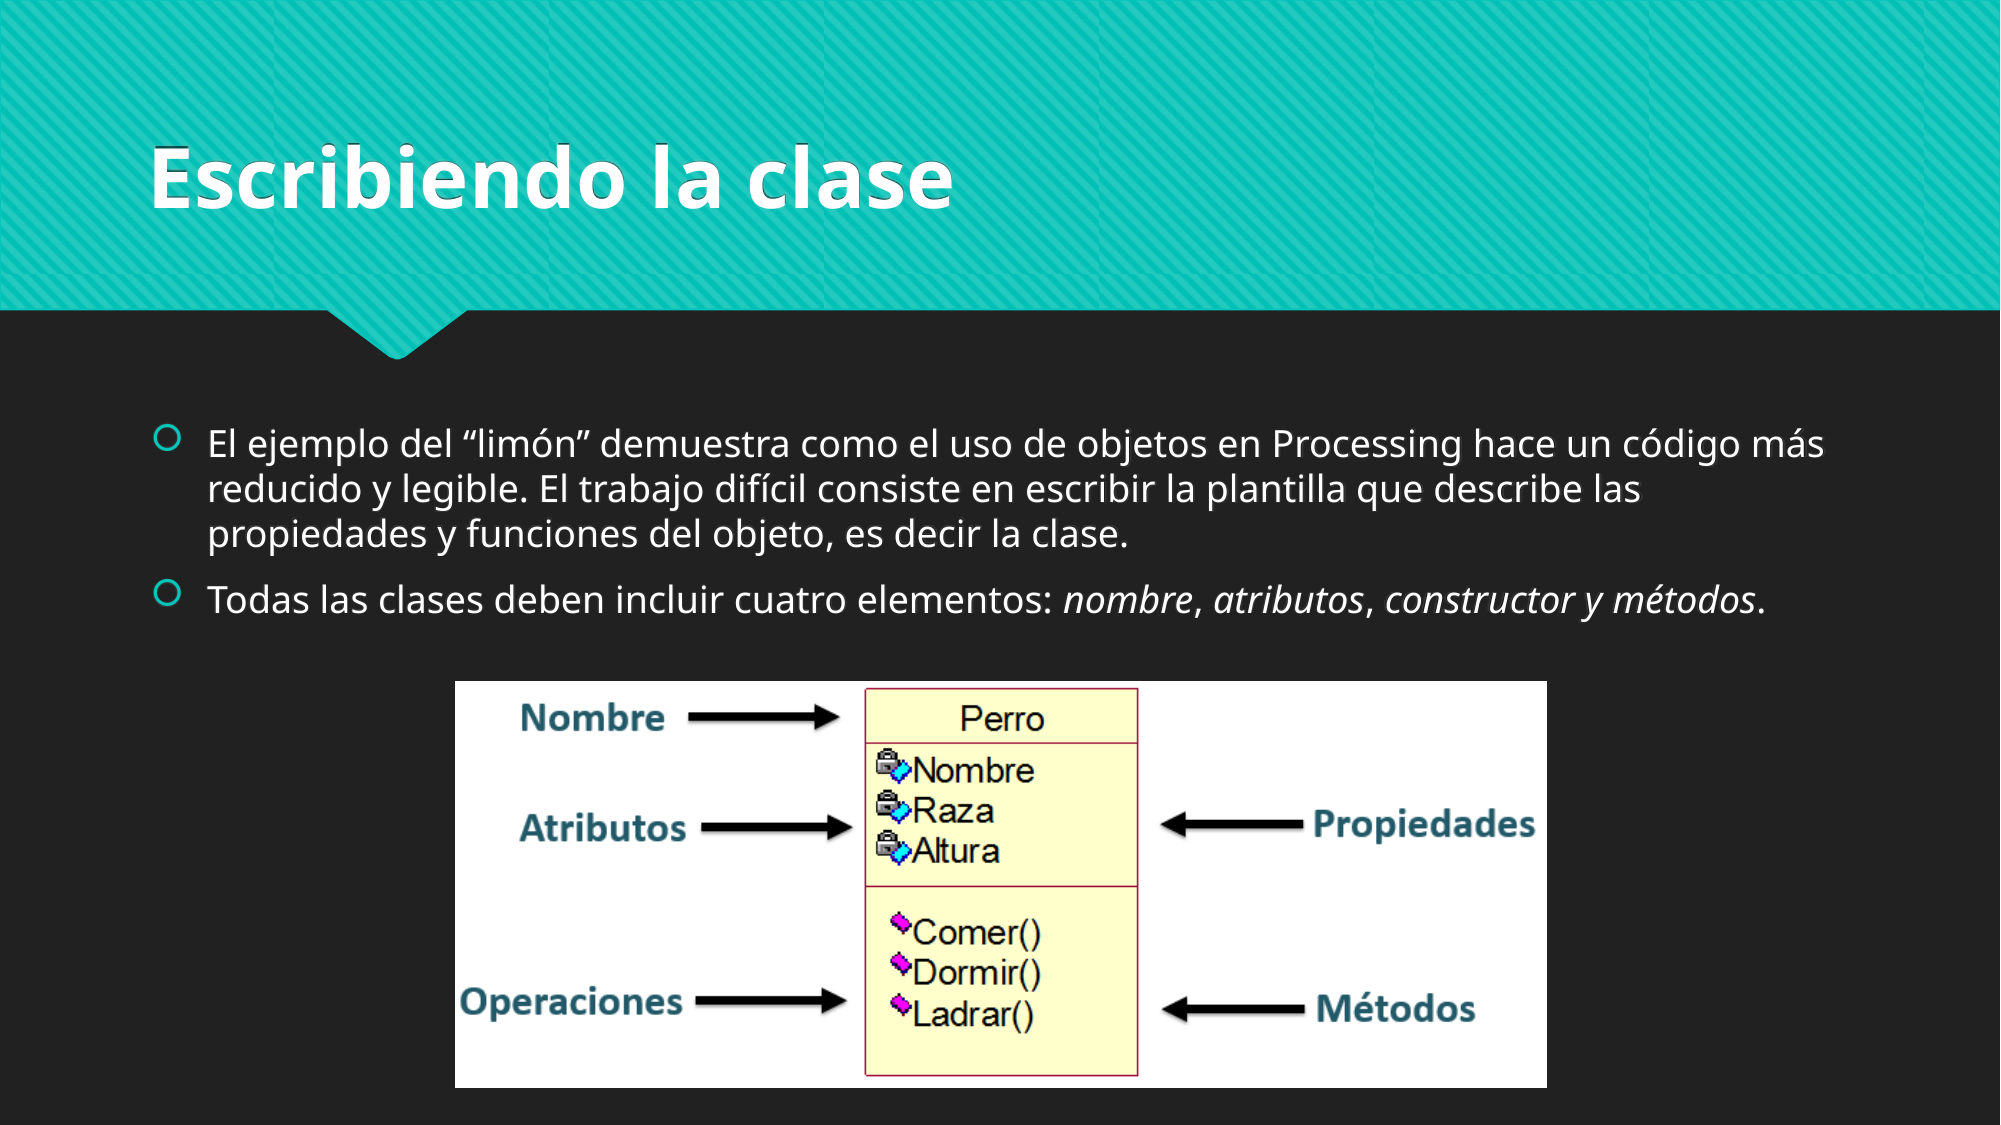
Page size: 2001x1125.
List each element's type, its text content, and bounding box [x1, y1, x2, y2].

title Escribiendo la clase [132, 73, 1868, 233]
picture [455, 681, 1547, 1088]
picture [1, 1, 1999, 357]
list El ejemplo del “limón” demuestra como el uso de objetos en Processing hace un código más reducido y legible. El trabajo difícil consiste en escribir la plantilla que describe las propiedades y funciones del objeto, es decir la clase. Todas las clases deben incluir cuatro elementos: nombre, atributos, constructor y métodos. [135, 412, 1868, 1009]
